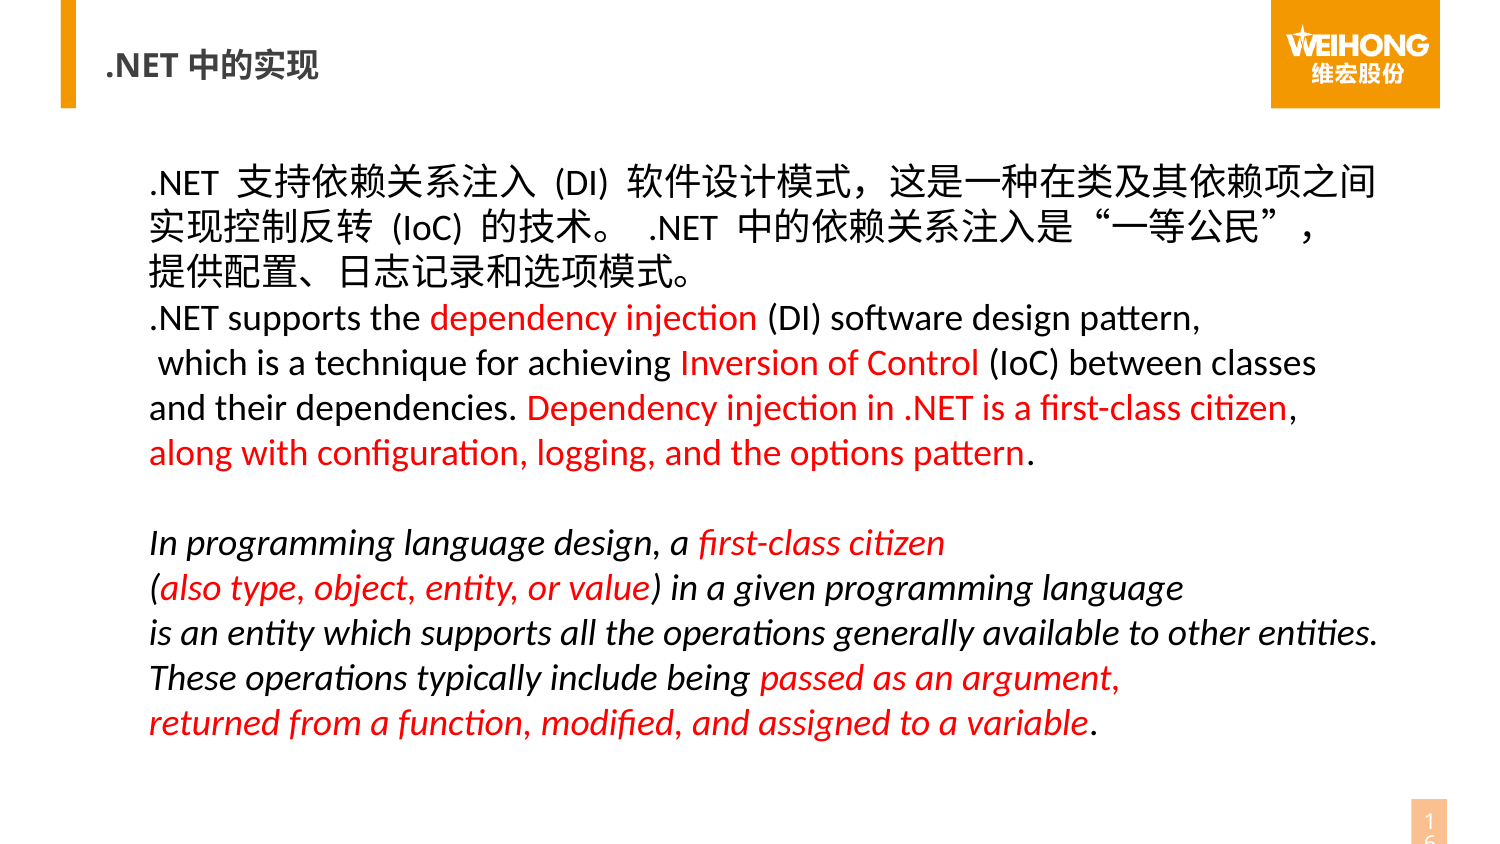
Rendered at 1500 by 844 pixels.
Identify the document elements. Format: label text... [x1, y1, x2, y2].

text_box .NET 支持依赖关系注入 (DI) 软件设计模式，这是一种在类及其依赖项之间 实现控制反转 (IoC) 的技术。 .NET 中的依赖关系注入是“一等公民”， 提供配置、日志记录和选项模式。 .NET supports the dependency injection (DI) software design pattern, which is a technique for achieving Inversion of Control (IoC) between classes and their dependencies. Dependency injection in .NET is a first-class citizen, along with configuration, logging, and the options pattern. In programming language design, a first-class citizen (also type, object, entity, or value) in a given programming language is an entity which supports all the operations generally available to other entities. These operations typically include being passed as an argument, returned from a function, modified, and assigned to a variable. [134, 150, 1404, 795]
picture [0, 0, 1500, 844]
list .NET中的实现 [90, 36, 445, 84]
